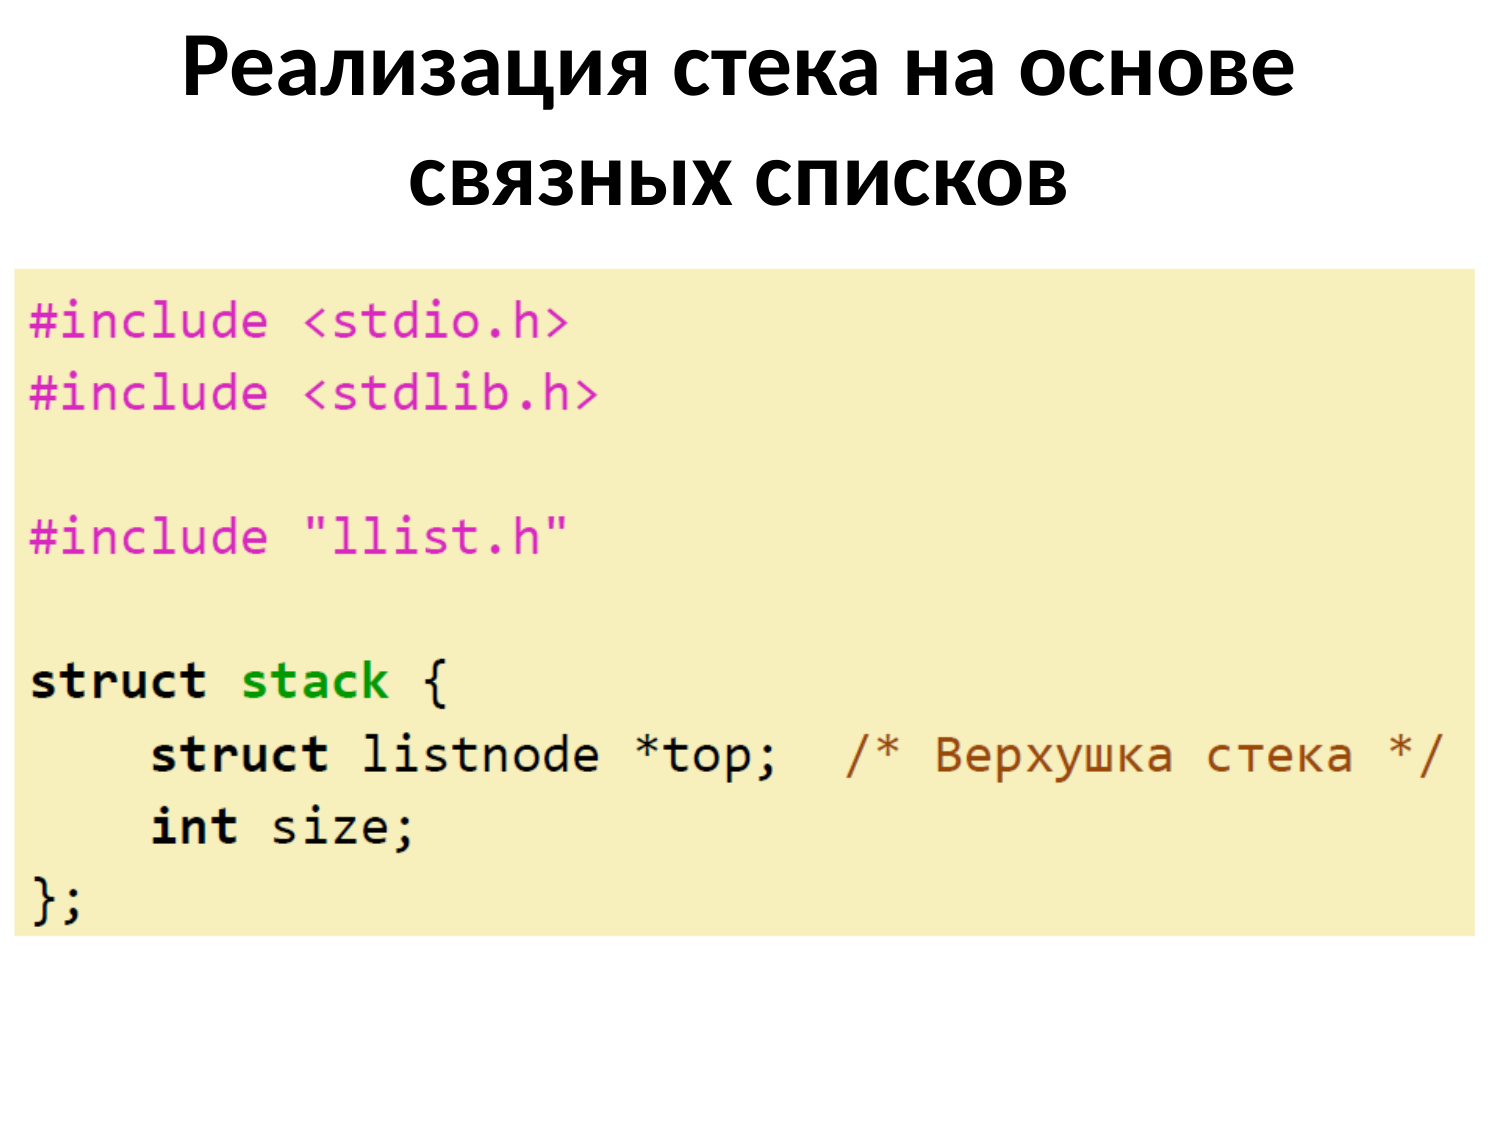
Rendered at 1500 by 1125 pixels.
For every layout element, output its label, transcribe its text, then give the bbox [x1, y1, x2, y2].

title Реализация стека на основе связных списков [64, 18, 1416, 209]
picture [10, 266, 1483, 941]
